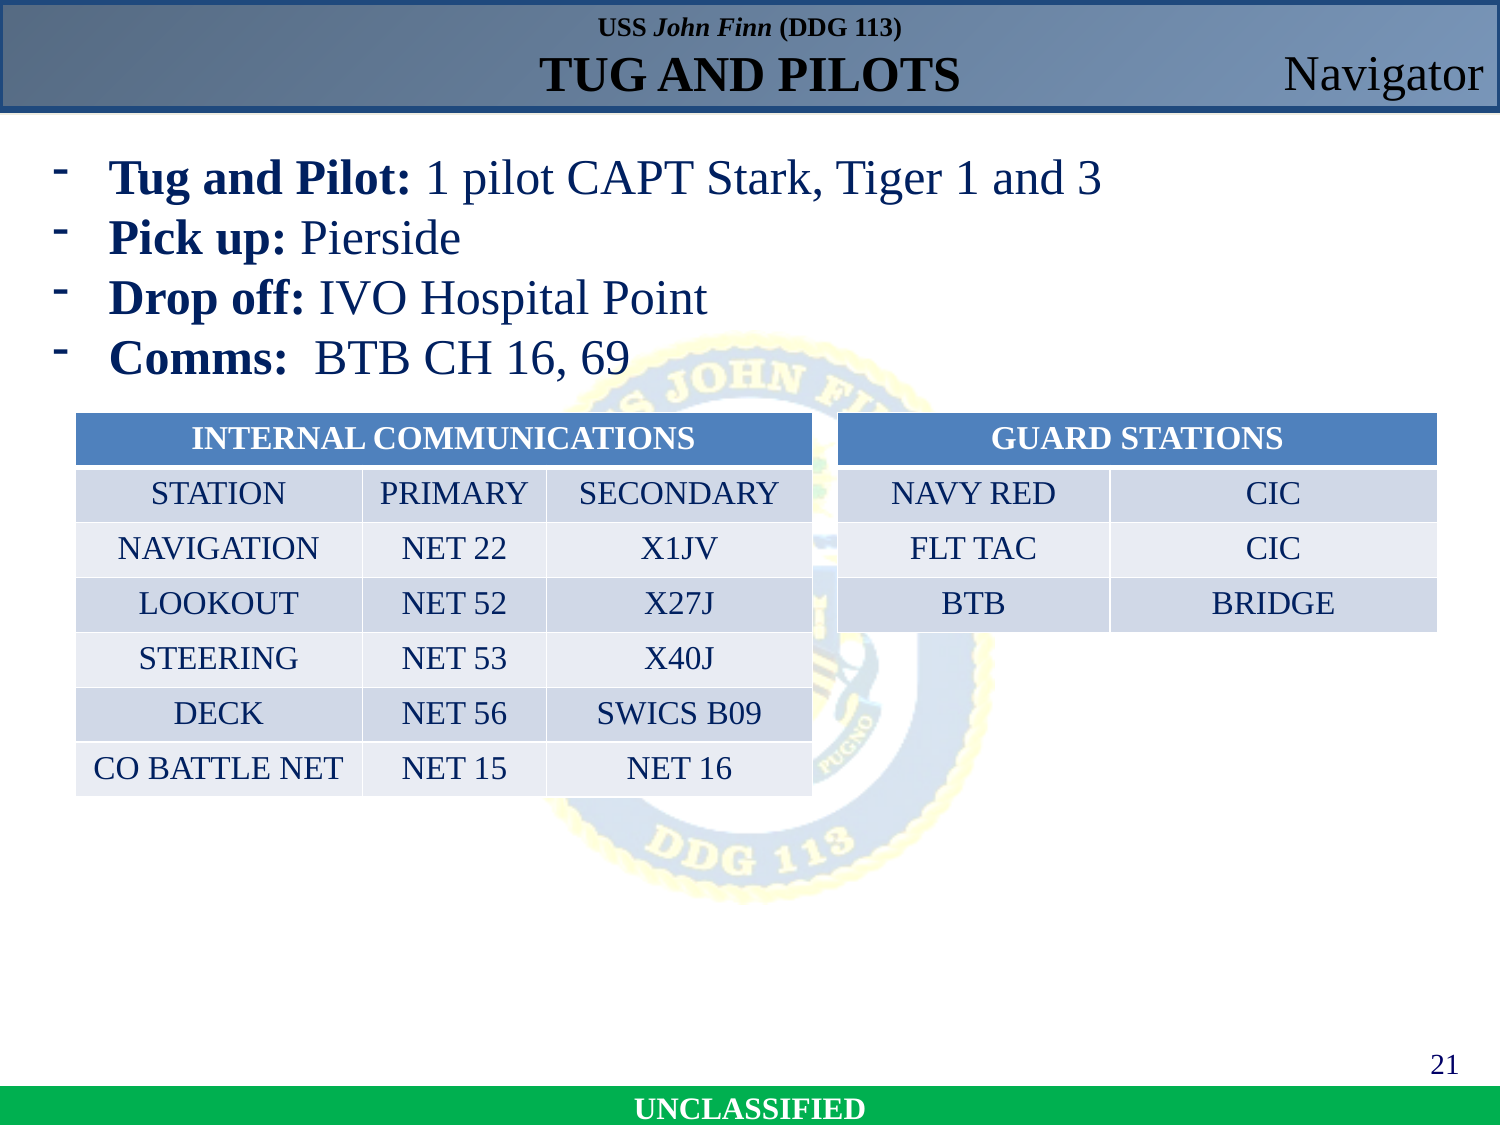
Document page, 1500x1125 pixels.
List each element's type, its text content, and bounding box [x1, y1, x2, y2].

table_cell LOOKOUT [76, 578, 362, 632]
table_cell DECK [76, 688, 362, 741]
table_cell NET 22 [363, 523, 499, 577]
table_cell NET 56 [363, 688, 499, 741]
table_cell CIC [1111, 523, 1437, 577]
text_box [37, 393, 1450, 972]
text_box Navigator [1268, 32, 1499, 108]
table_cell CIC [1111, 470, 1437, 522]
table_cell CO BATTLE NET [76, 743, 362, 796]
table_cell PRIMARY [363, 470, 499, 522]
table_cell BTB [1001, 578, 1109, 632]
table_cell NAVIGATION [76, 523, 362, 577]
table_header GUARD STATIONS [1001, 413, 1437, 465]
table_cell FLT TAC [1001, 523, 1109, 577]
table_cell NAVY RED [1001, 470, 1109, 522]
text_box UNCLASSIFIED [0, 1087, 1500, 1125]
table_cell BRIDGE [1111, 578, 1437, 632]
table_cell NET 52 [363, 578, 499, 632]
table_cell STATION [76, 470, 362, 522]
slide_number 21 [1412, 1037, 1476, 1098]
table_cell NET 15 [363, 743, 499, 796]
table_cell NET 53 [363, 633, 499, 687]
table_header INTERNAL COMMUNICATIONS [76, 413, 499, 465]
title USS John Finn (DDG 113) TUG AND PILOTS [0, 1, 1500, 110]
text_box Tug and Pilot: 1 pilot CAPT Stark, Tiger 1 and 3 Pick up: Pierside Drop off: IVO Hospital Point Comms: BTB CH 16, 69 [37, 137, 1450, 393]
picture [505, 330, 995, 905]
table_cell STEERING [76, 633, 362, 687]
